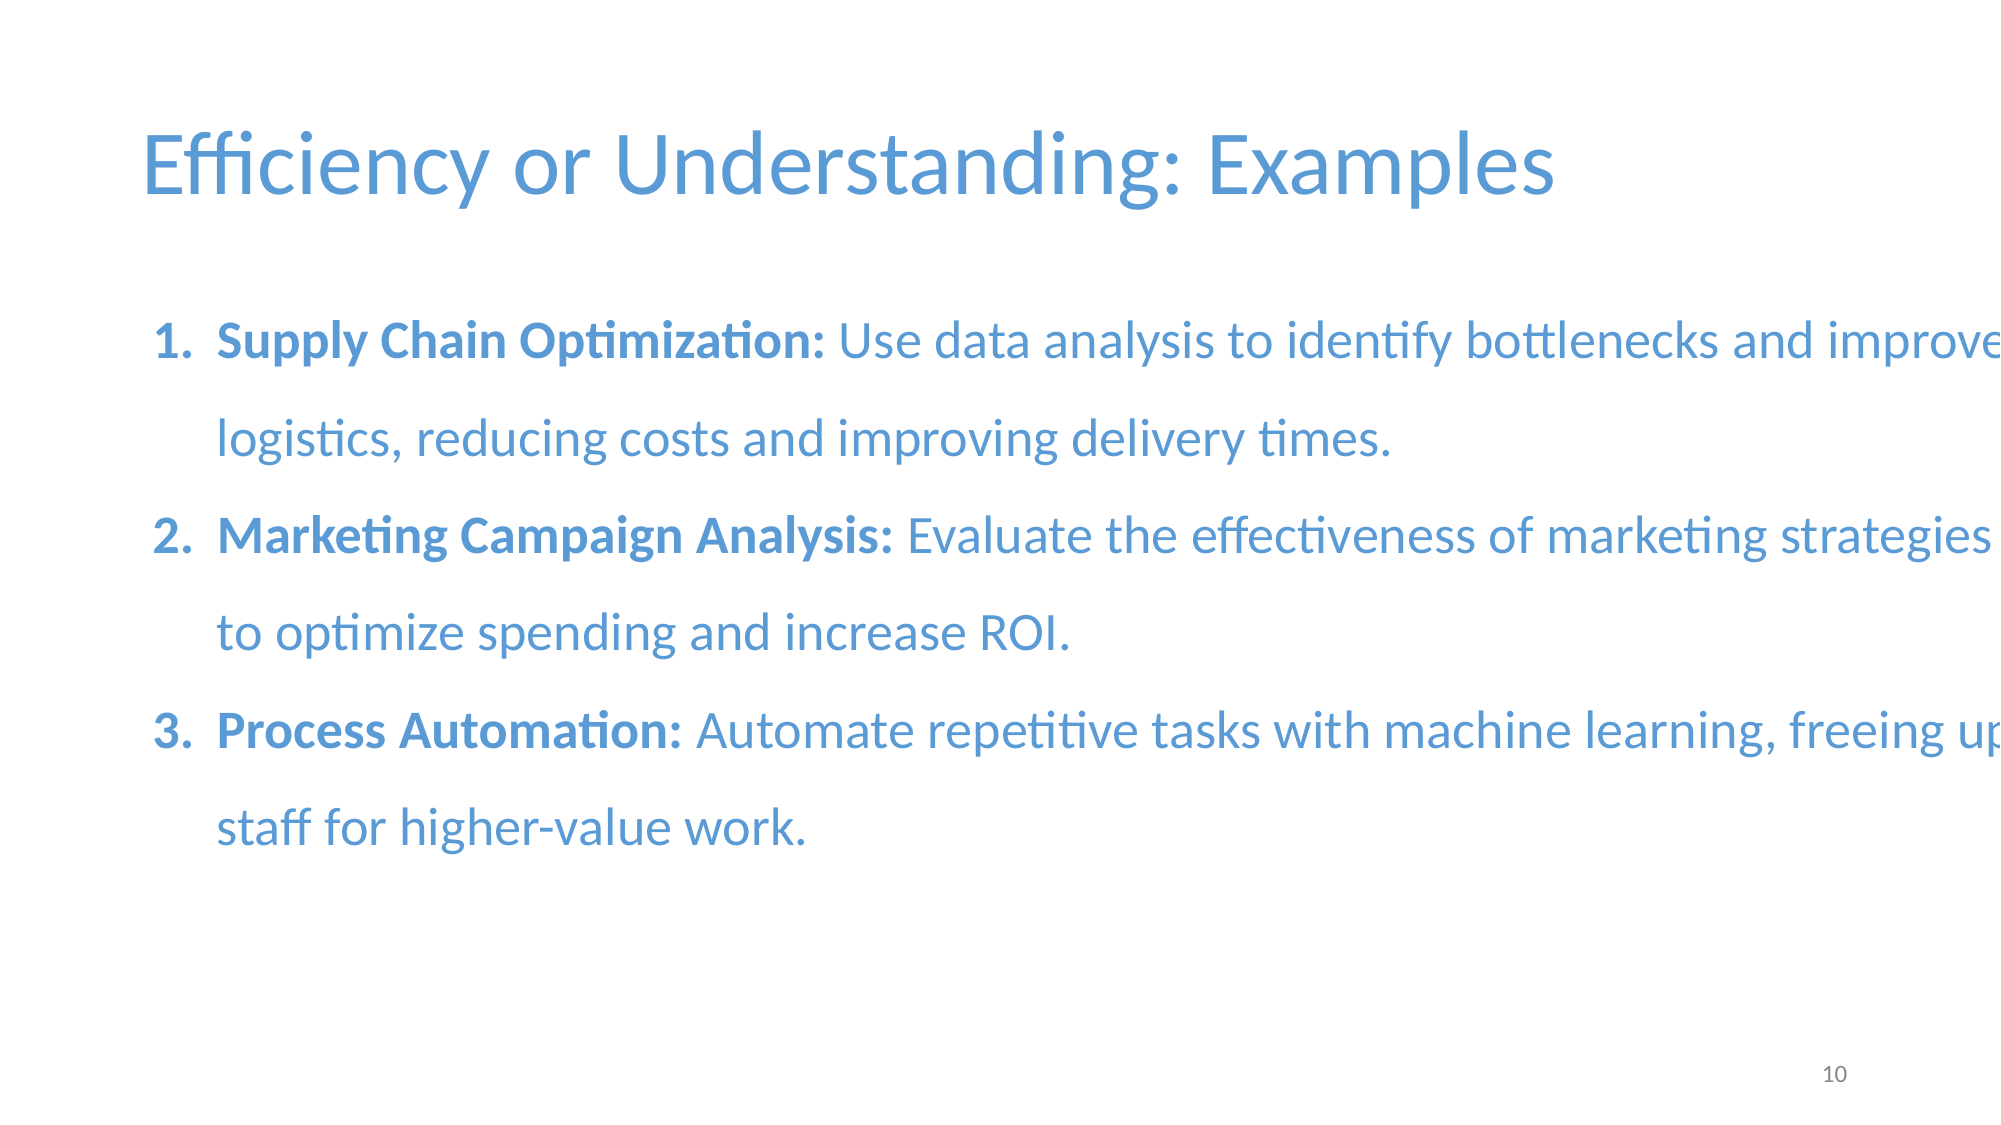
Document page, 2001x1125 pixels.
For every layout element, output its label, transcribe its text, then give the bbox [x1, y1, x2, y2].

slide_number ‹#› [1412, 1042, 1863, 1103]
text_box [101, 47, 1602, 232]
text_box Supply Chain Optimization: Use data analysis to identify bottlenecks and improve logistics, reducing costs and improving delivery times. Marketing Campaign Analysis: Evaluate the effectiveness of marketing strategies to optimize spending and increase ROI. Process Automation: Automate repetitive tasks with machine learning, freeing up staff for higher-value work. [126, 256, 2000, 872]
text_box Efficiency or Understanding: Examples [126, 72, 1627, 257]
